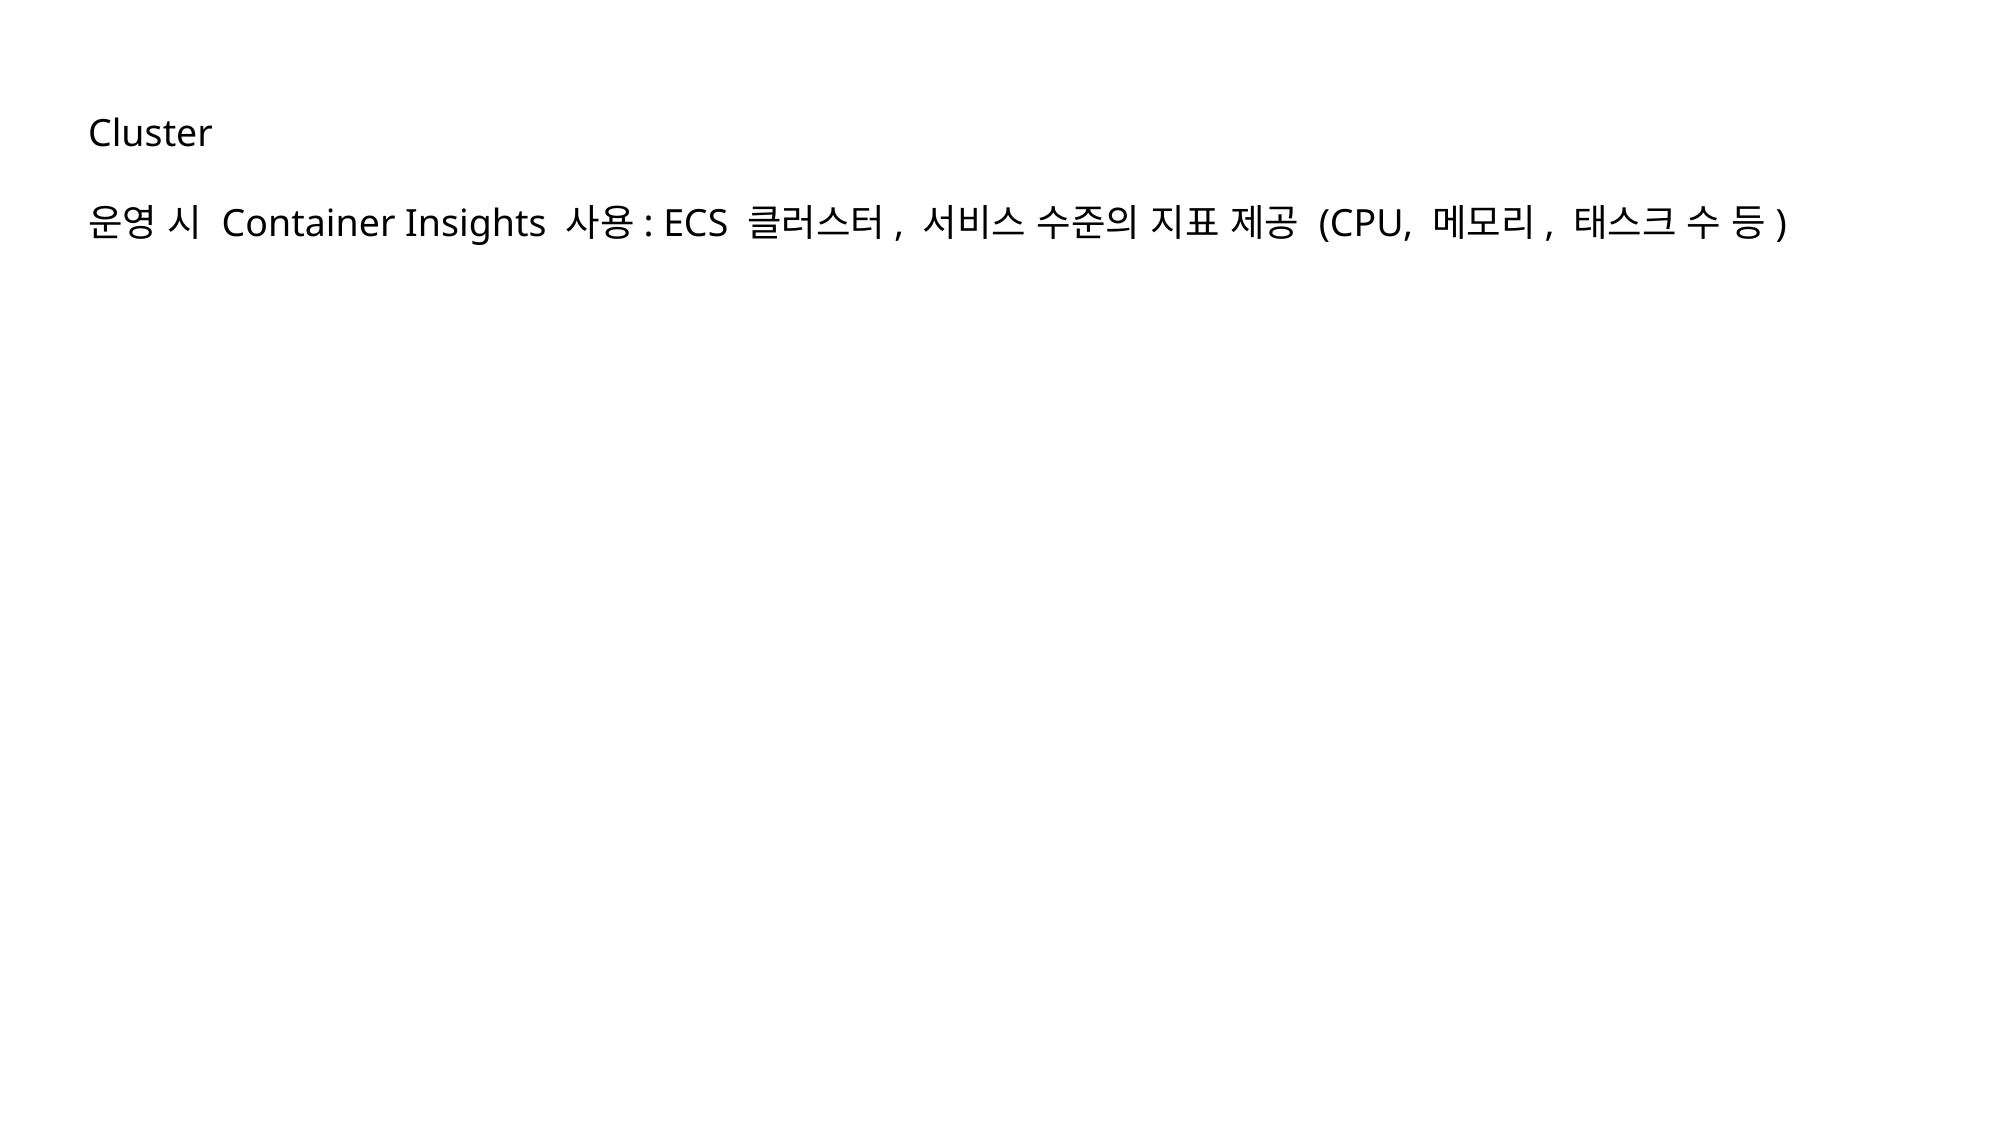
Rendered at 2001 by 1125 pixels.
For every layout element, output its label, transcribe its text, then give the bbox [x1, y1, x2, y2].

text_box Cluster 운영 시 Container Insights 사용: ECS 클러스터, 서비스 수준의 지표 제공 (CPU, 메모리, 태스크 수 등) [73, 101, 1802, 252]
